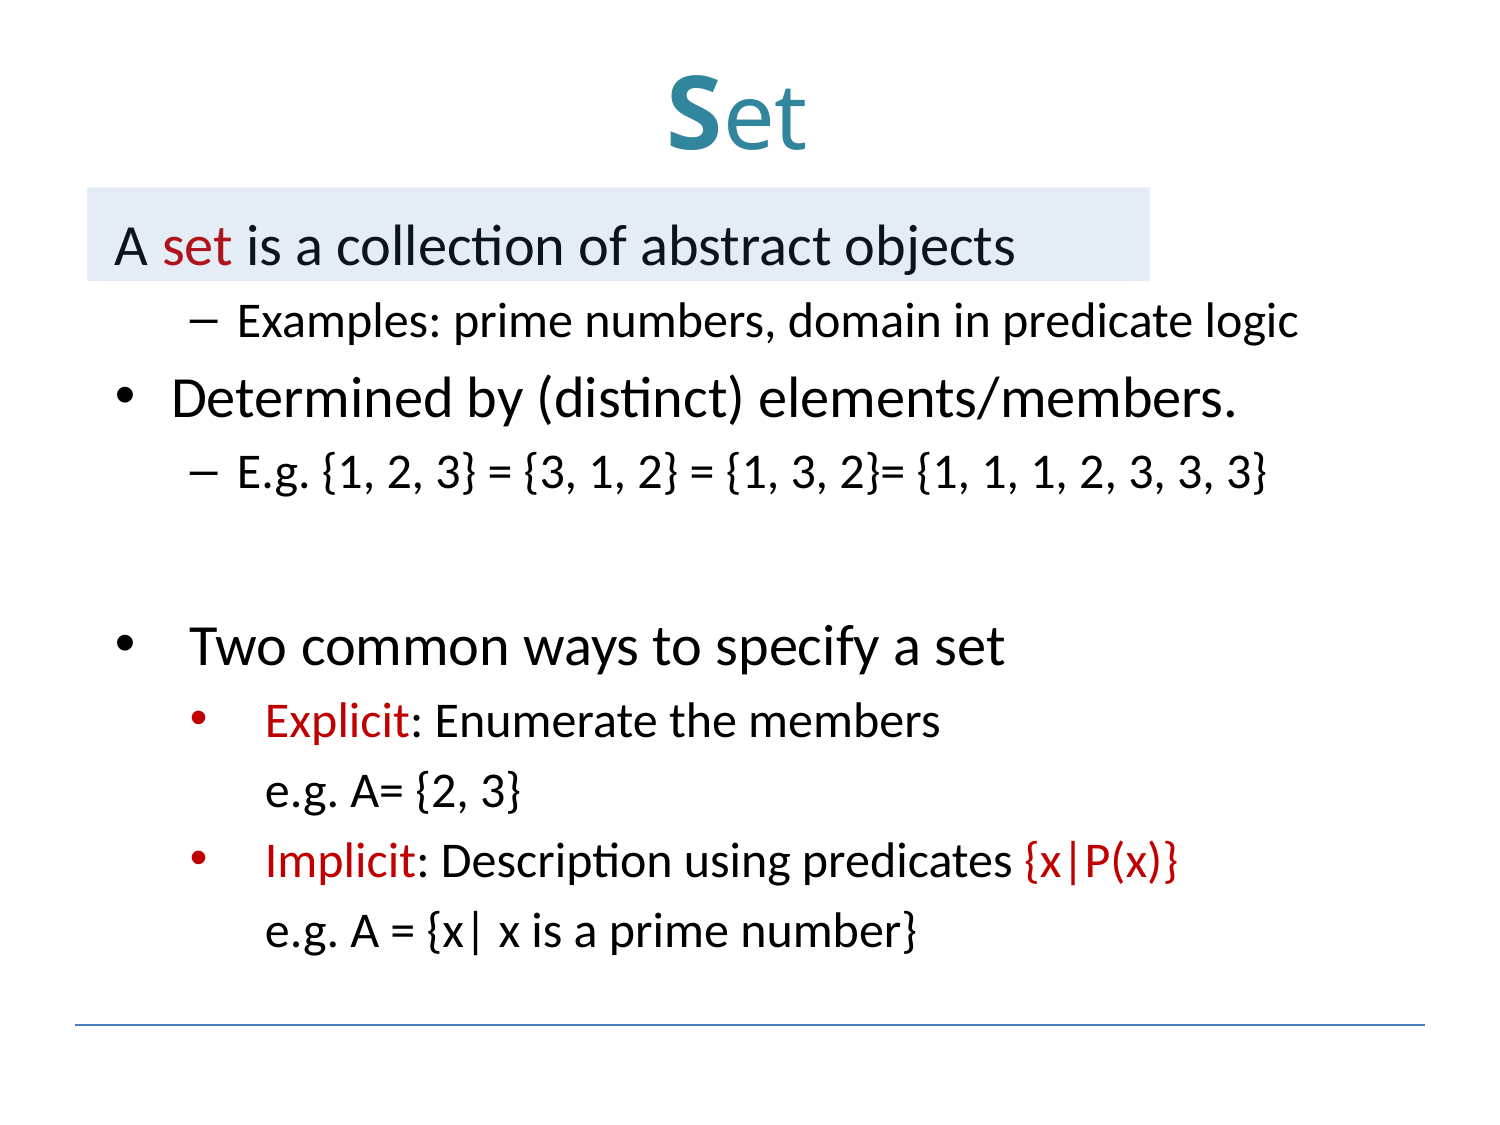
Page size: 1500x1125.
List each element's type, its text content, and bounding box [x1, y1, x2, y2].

list A set is a collection of abstract objects Examples: prime numbers, domain in predicate logic Determined by (distinct) elements/members. E.g. {1, 2, 3} = {3, 1, 2} = {1, 3, 2}= {1, 1, 1, 2, 3, 3, 3} [99, 200, 1463, 538]
title Set [62, 37, 1413, 180]
text_box Two common ways to specify a set Explicit: Enumerate the members e.g. A= {2, 3} Implicit: Description using predicates {x|P(x)} e.g. A = {x| x is a prime number} [99, 600, 1500, 1013]
text_box [85, 185, 1152, 283]
